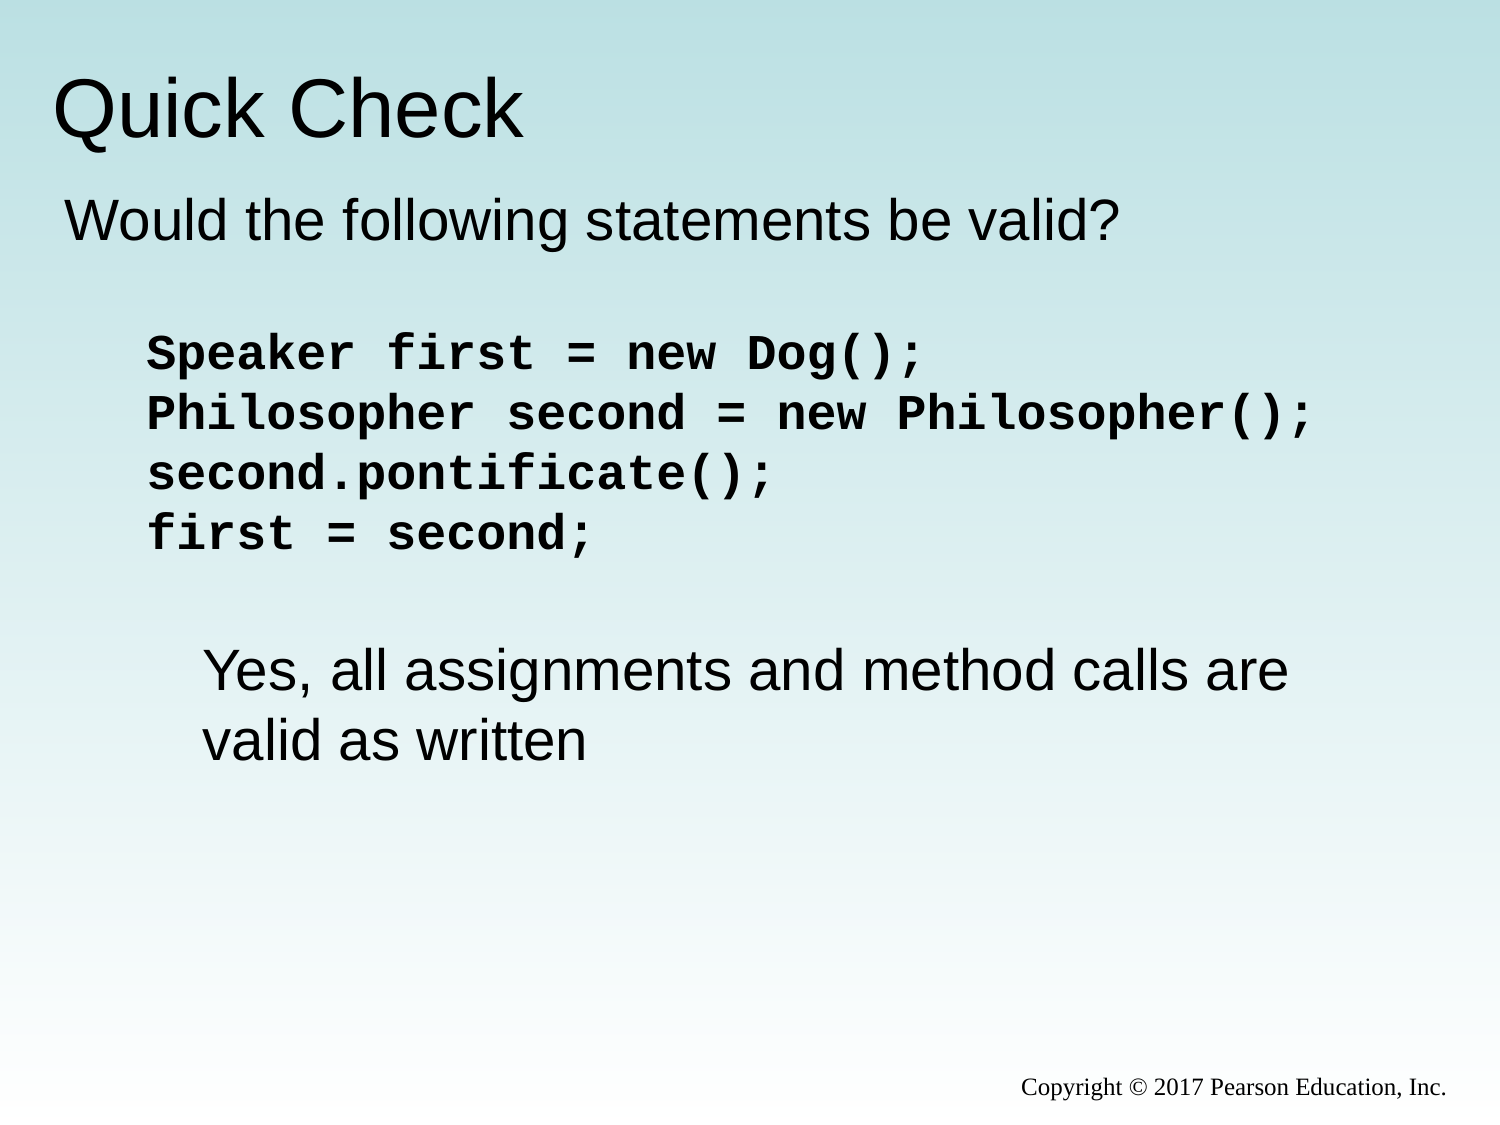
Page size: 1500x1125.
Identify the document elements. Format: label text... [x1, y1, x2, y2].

title Quick Check [37, 45, 1463, 163]
text_box Speaker first = new Dog(); Philosopher second = new Philosopher(); second.pontificate(); first = second; [131, 312, 1332, 568]
footer Copyright © 2017 Pearson Education, Inc. [549, 1062, 1463, 1114]
text_box Yes, all assignments and method calls are valid as written [187, 624, 1307, 780]
text_box Would the following statements be valid? [49, 174, 1463, 330]
